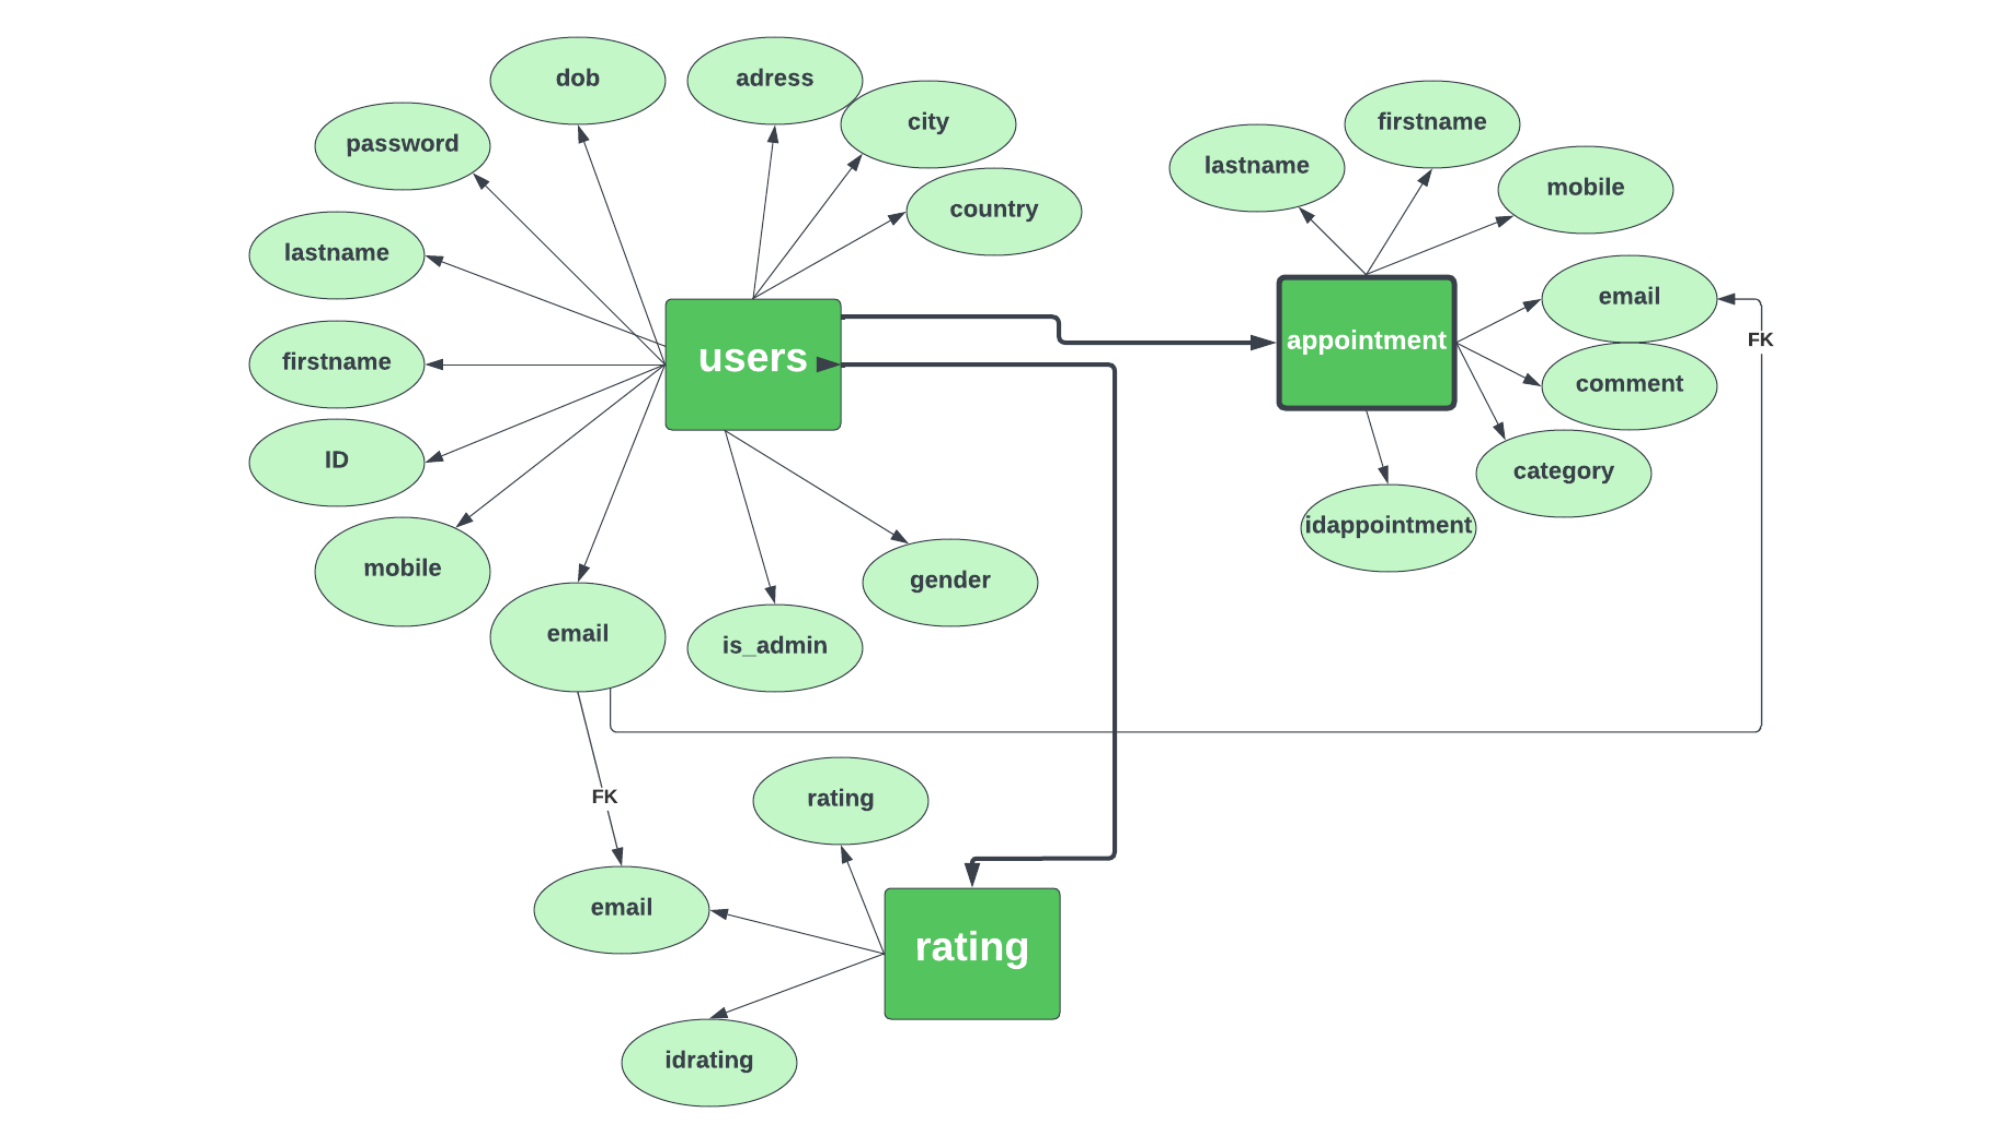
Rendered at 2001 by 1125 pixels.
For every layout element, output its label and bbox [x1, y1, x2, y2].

list [223, 0, 1783, 1125]
